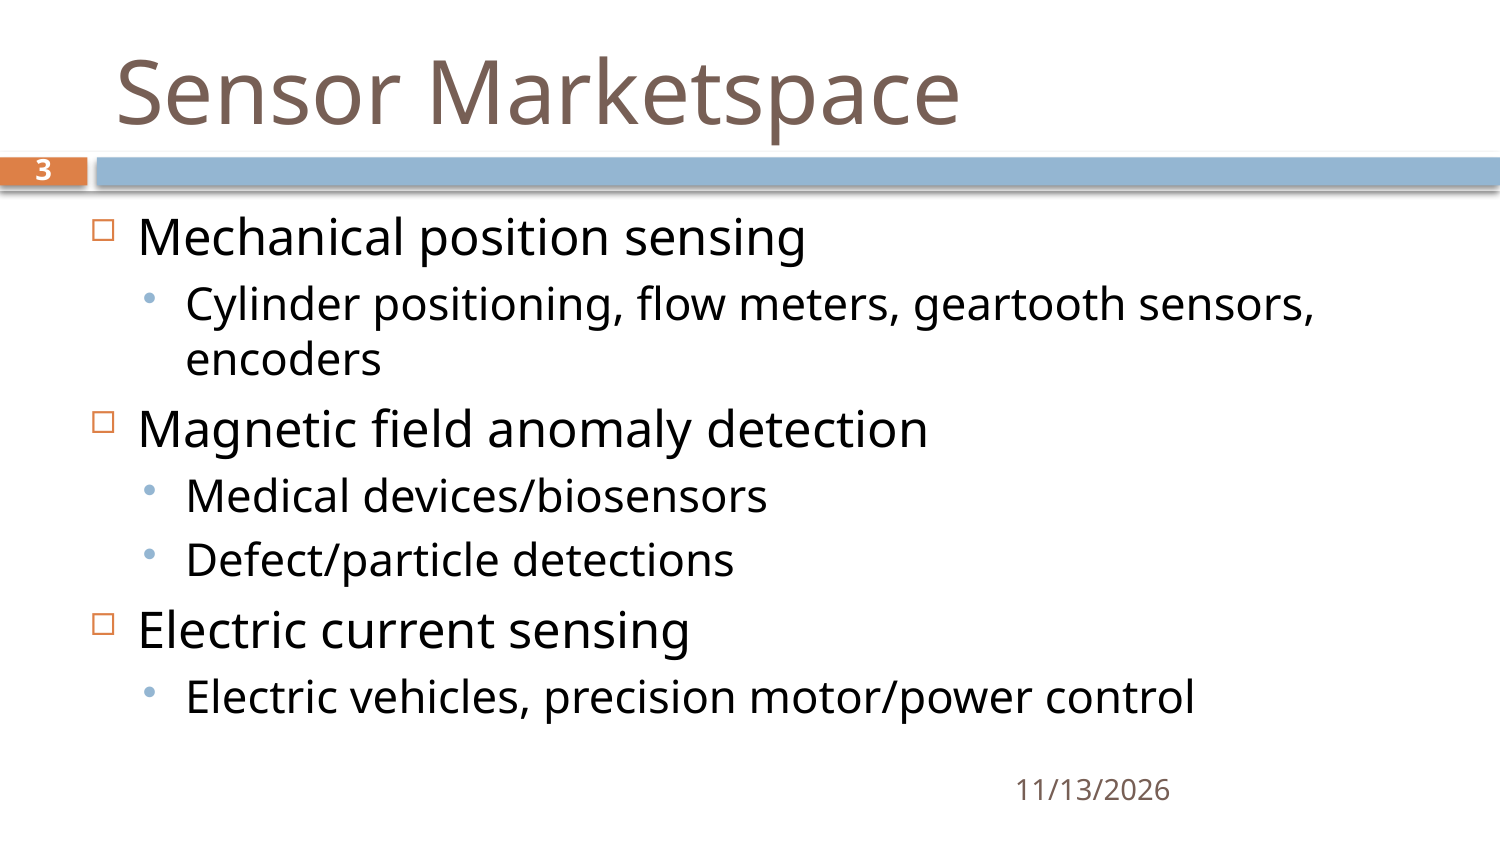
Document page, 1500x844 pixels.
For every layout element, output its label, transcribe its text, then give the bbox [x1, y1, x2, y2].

slide_number 3 [0, 156, 88, 187]
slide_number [999, 768, 1438, 814]
title Sensor Marketspace [100, 28, 1438, 150]
list Mechanical position sensing Cylinder positioning, flow meters, geartooth sensors, encoders Magnetic field anomaly detection Medical devices/biosensors Defect/particle detections Electric current sensing Electric vehicles, precision motor/power control [75, 196, 1363, 732]
